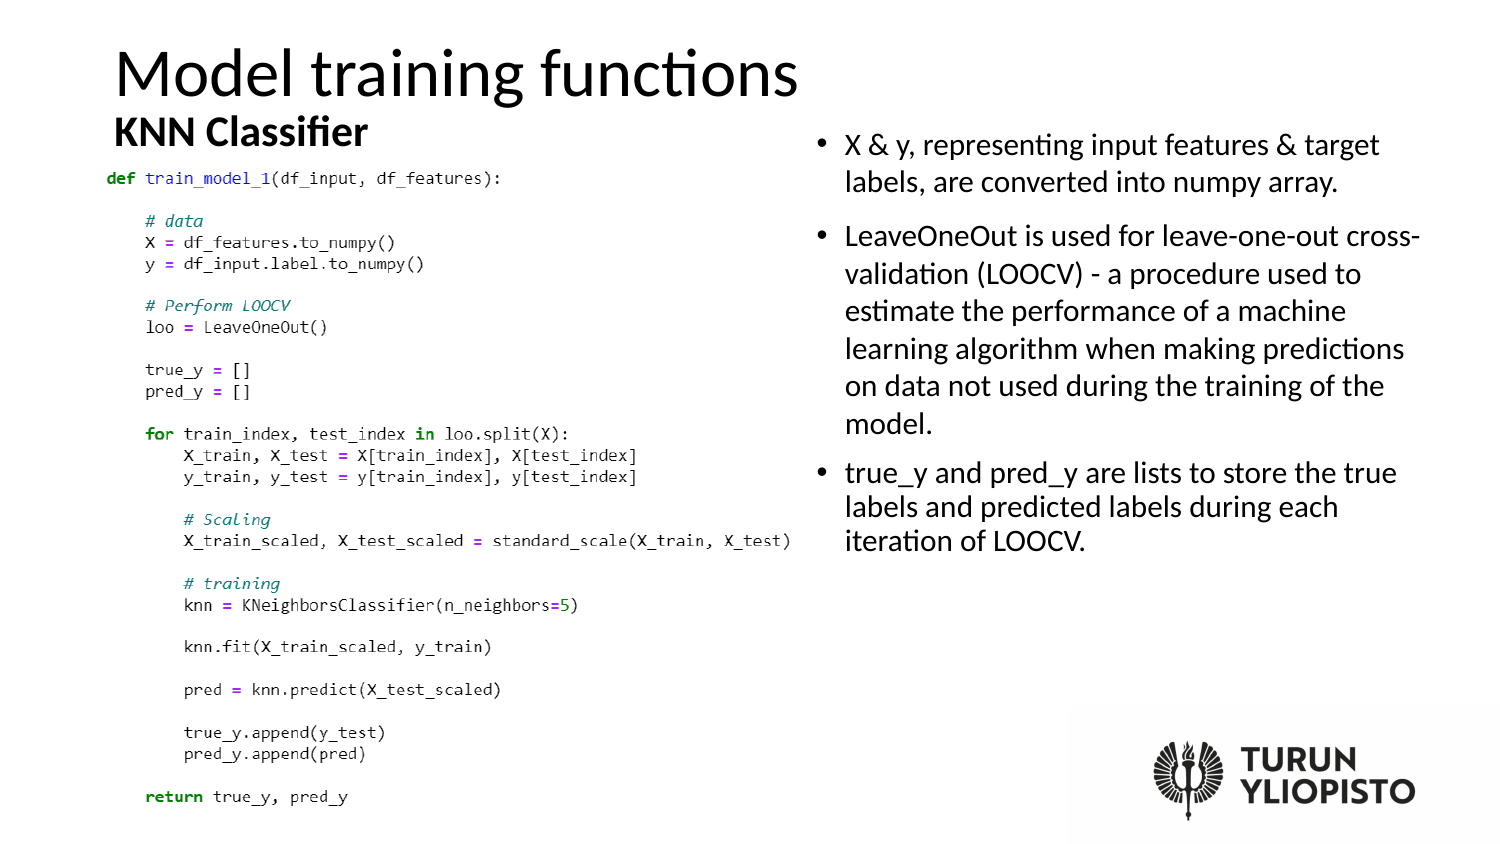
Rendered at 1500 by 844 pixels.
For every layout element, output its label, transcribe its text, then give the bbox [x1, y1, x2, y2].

text_box KNN Classifier [103, 102, 443, 160]
text_box X & y, representing input features & target labels, are converted into numpy array. LeaveOneOut is used for leave-one-out cross-validation (LOOCV) - a procedure used to estimate the performance of a machine learning algorithm when making predictions on data not used during the training of the model. true_y and pred_y are lists to store the true labels and predicted labels during each iteration of LOOCV. [804, 118, 1453, 707]
picture [1066, 705, 1500, 844]
text_box Model training functions [103, 28, 1397, 121]
picture [102, 161, 805, 811]
